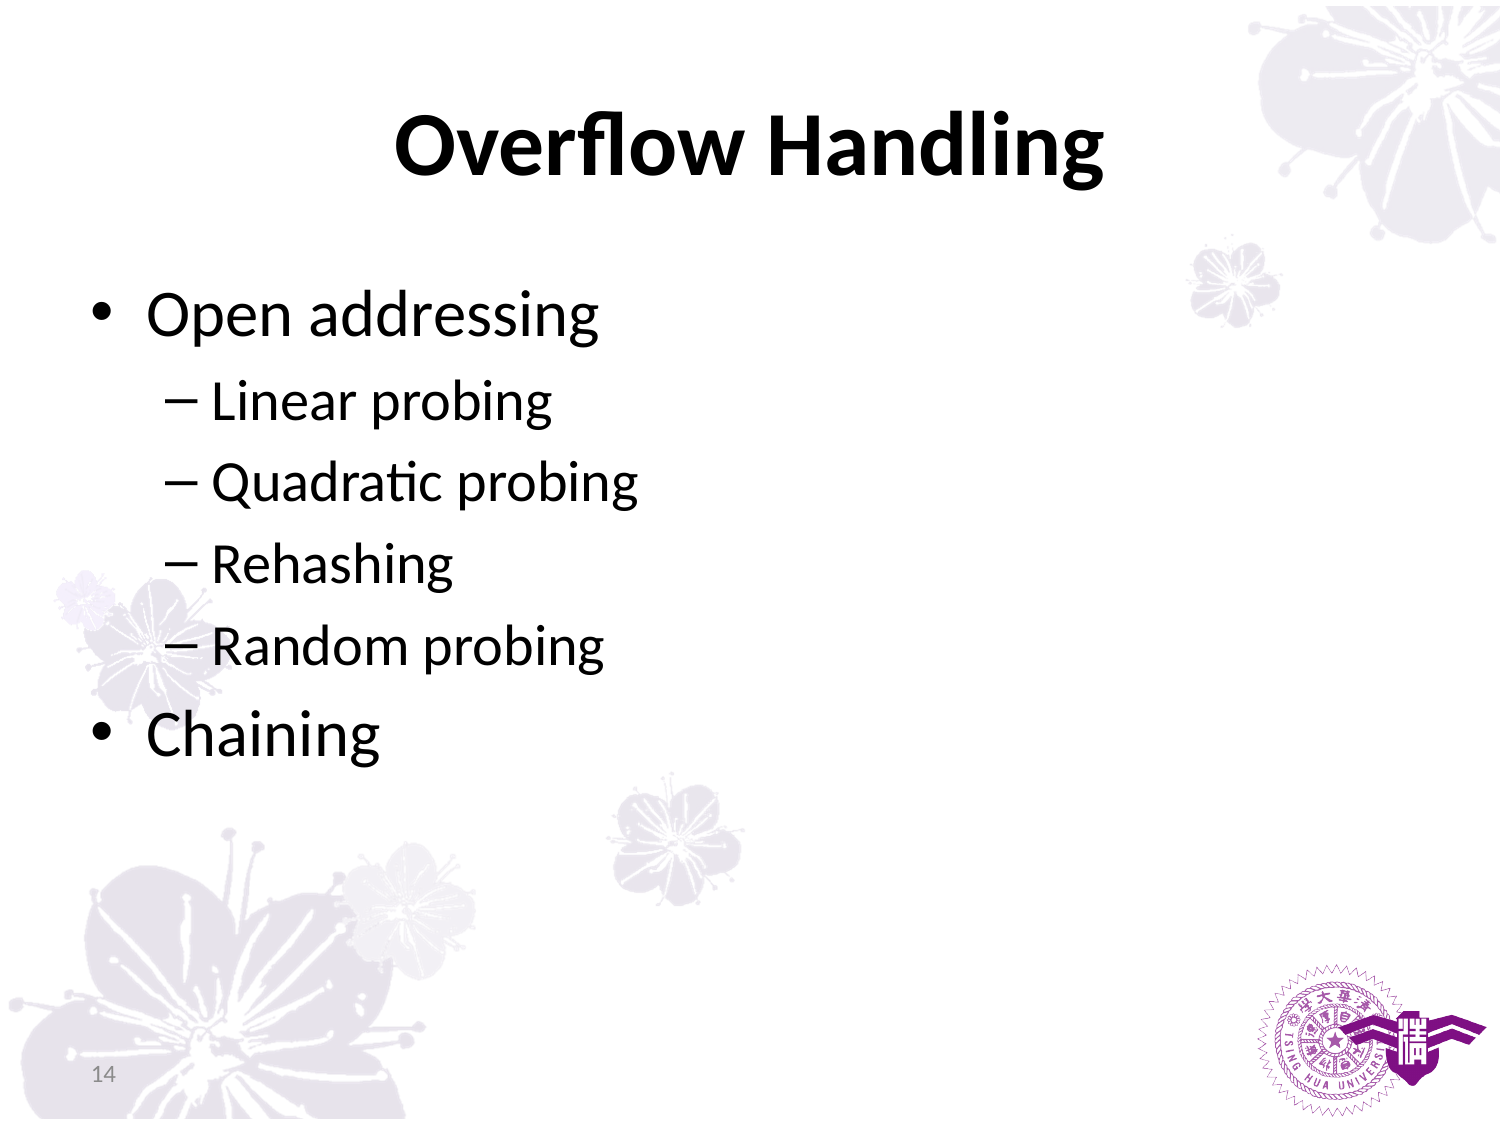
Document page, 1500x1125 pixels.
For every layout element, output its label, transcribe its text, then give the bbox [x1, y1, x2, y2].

list Open addressing Linear probing Quadratic probing Rehashing Random probing Chaining [75, 262, 1425, 1005]
title Overflow Handling [75, 45, 1425, 233]
slide_number 14 [0, 1042, 132, 1103]
picture [0, 6, 1500, 1119]
